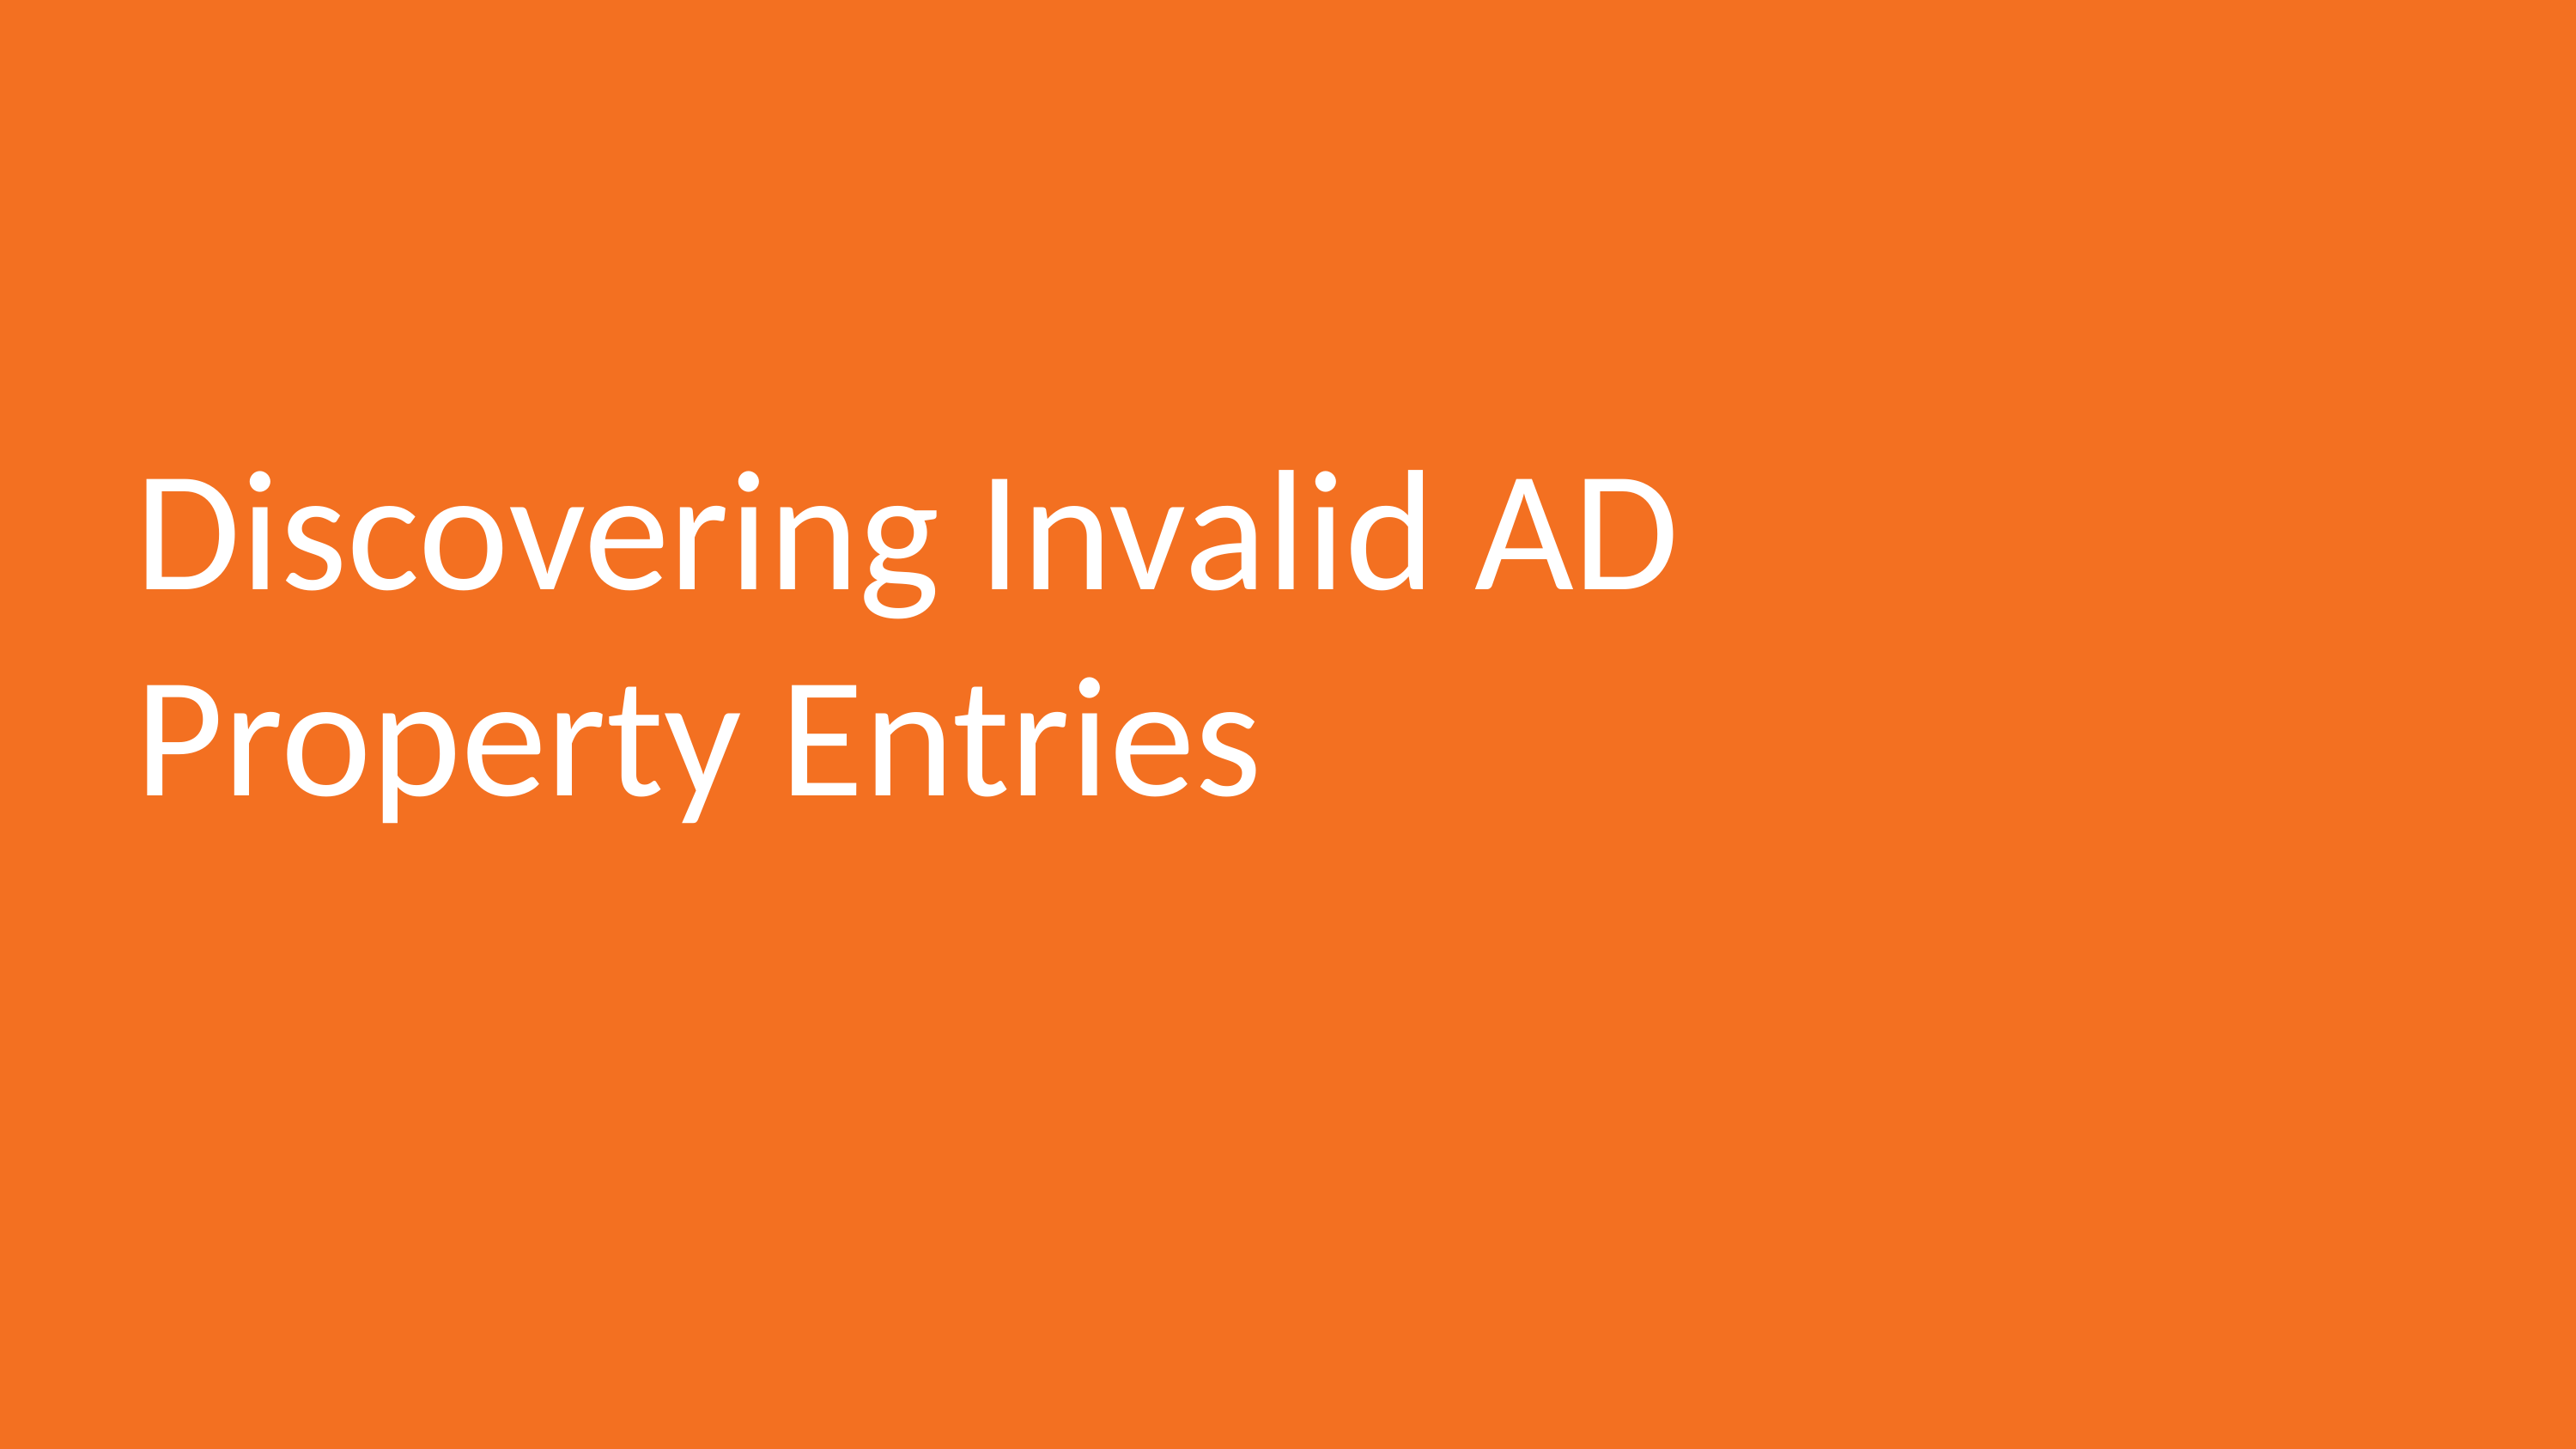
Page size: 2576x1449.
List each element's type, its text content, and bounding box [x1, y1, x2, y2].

title Discovering Invalid AD Property Entries [109, 593, 2427, 856]
